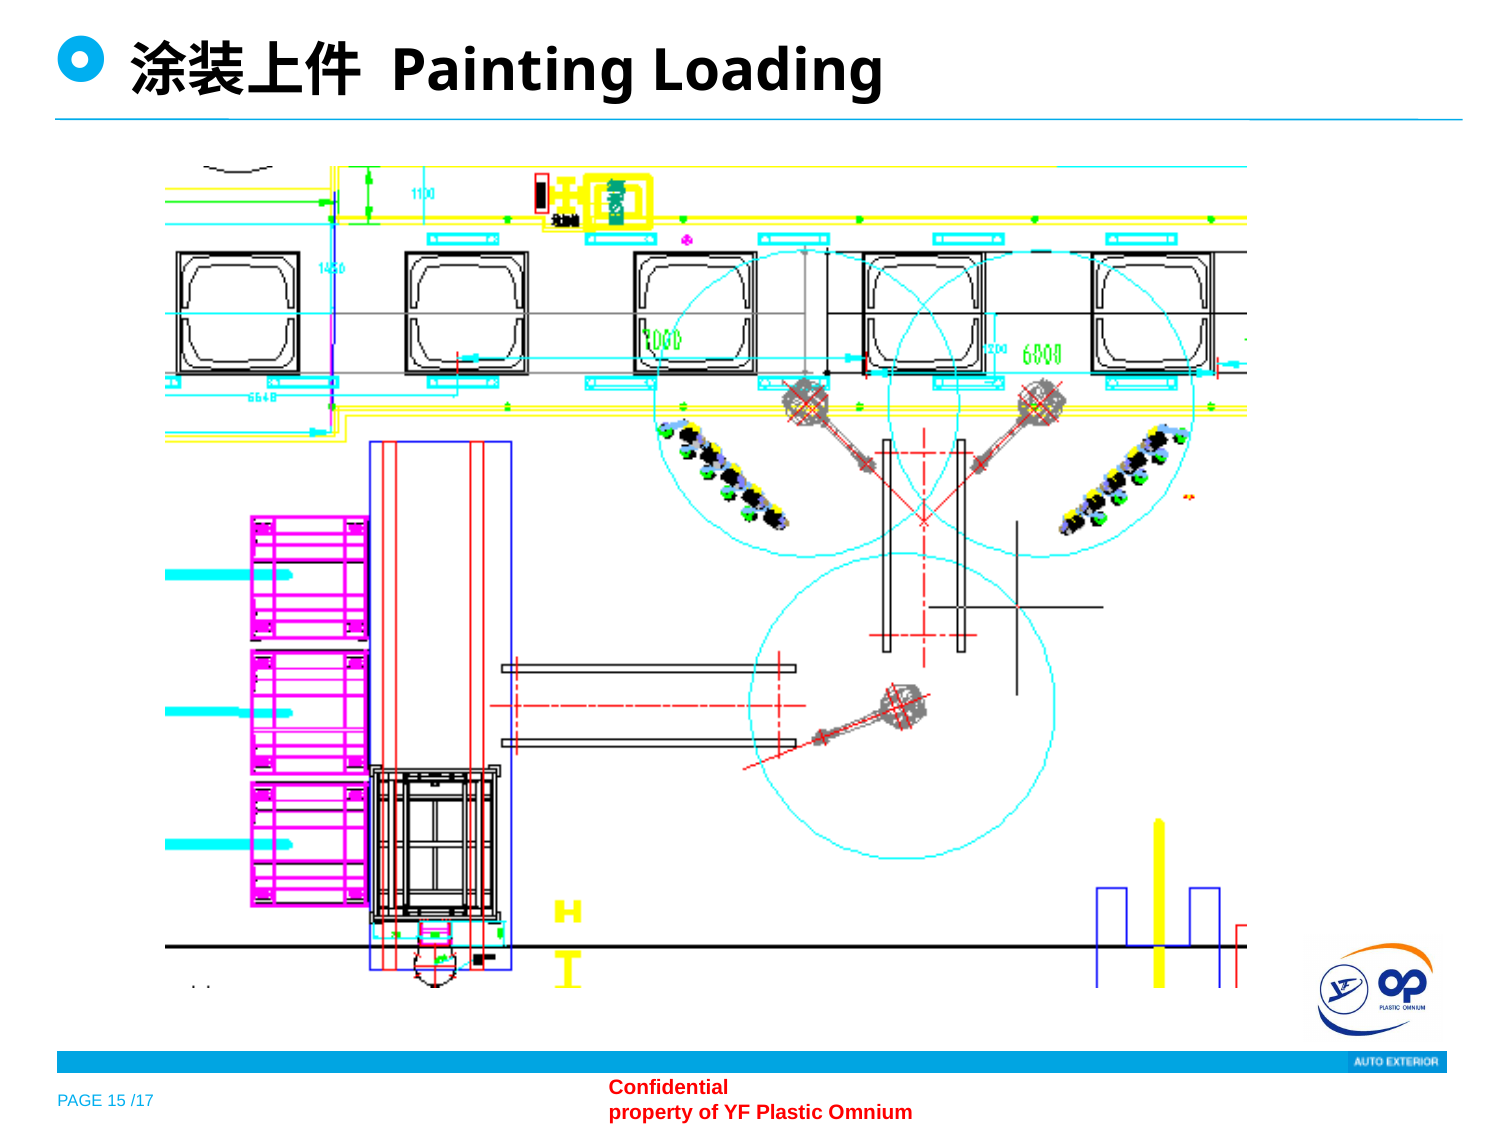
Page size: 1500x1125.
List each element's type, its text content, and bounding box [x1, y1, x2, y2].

text_box 涂装上件 Painting Loading [37, 24, 1488, 95]
text_box PAGE 15 /17 [57, 1072, 1263, 1111]
picture [1303, 934, 1443, 1042]
picture [164, 166, 1247, 988]
picture [1354, 1057, 1383, 1066]
picture [1387, 1057, 1437, 1066]
